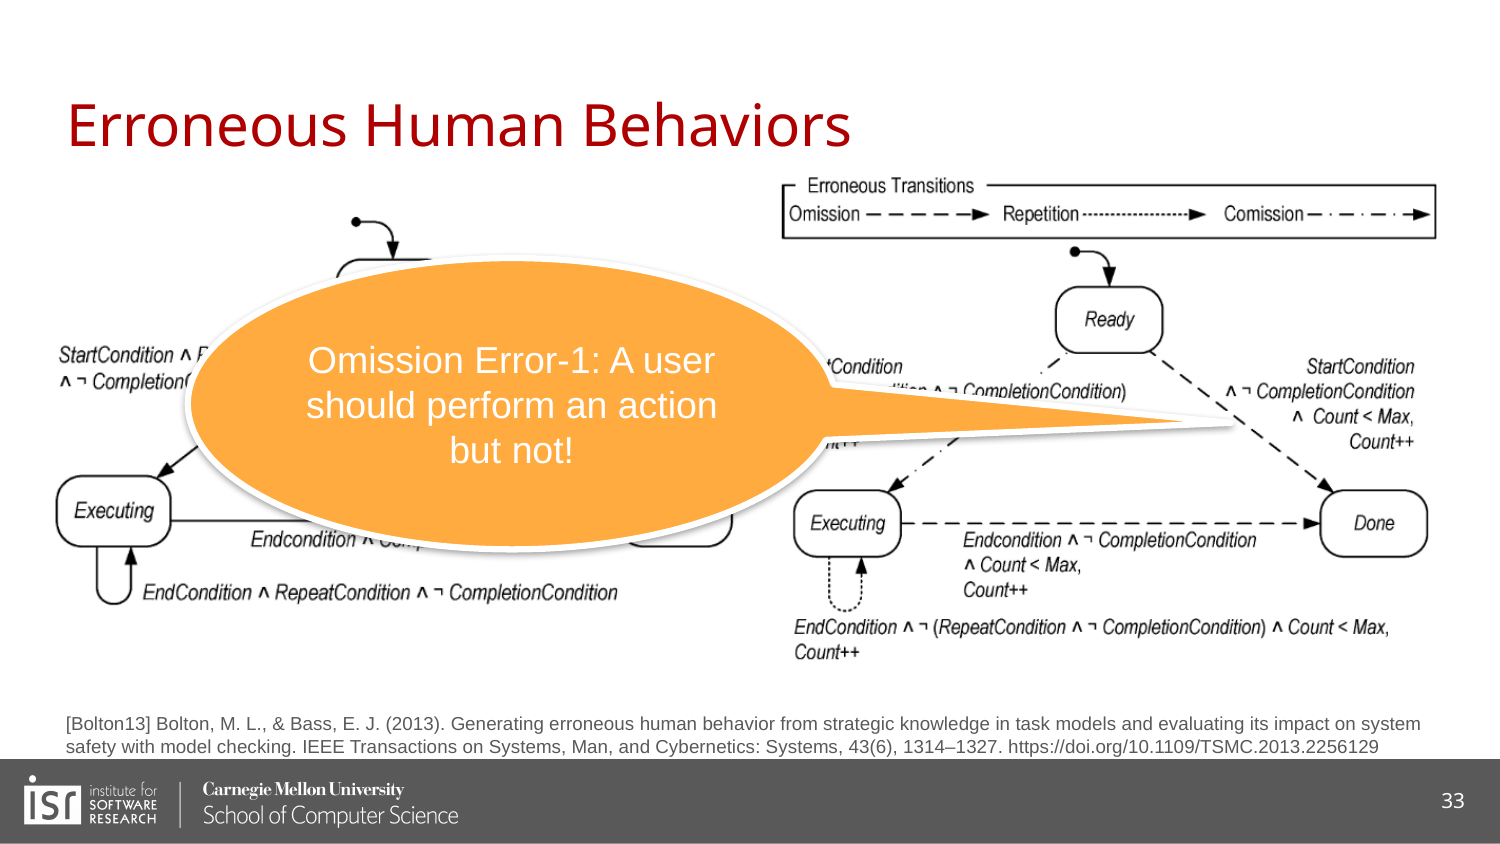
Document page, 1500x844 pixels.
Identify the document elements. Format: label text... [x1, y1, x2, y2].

picture [31, 198, 751, 622]
text_box [Bolton13] Bolton, M. L., & Bass, E. J. (2013). Generating erroneous human behavior from strategic knowledge in task models and evaluating its impact on system safety with model checking. IEEE Transactions on Systems, Man, and Cybernetics: Systems, 43(6), 1314–1327. https://doi.org/10.1109/TSMC.2013.2256129 [51, 704, 1449, 787]
title Erroneous Human Behaviors [51, 72, 1449, 167]
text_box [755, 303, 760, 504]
picture [24, 775, 458, 828]
slide_number 33 [1389, 769, 1480, 834]
picture [765, 169, 1450, 673]
